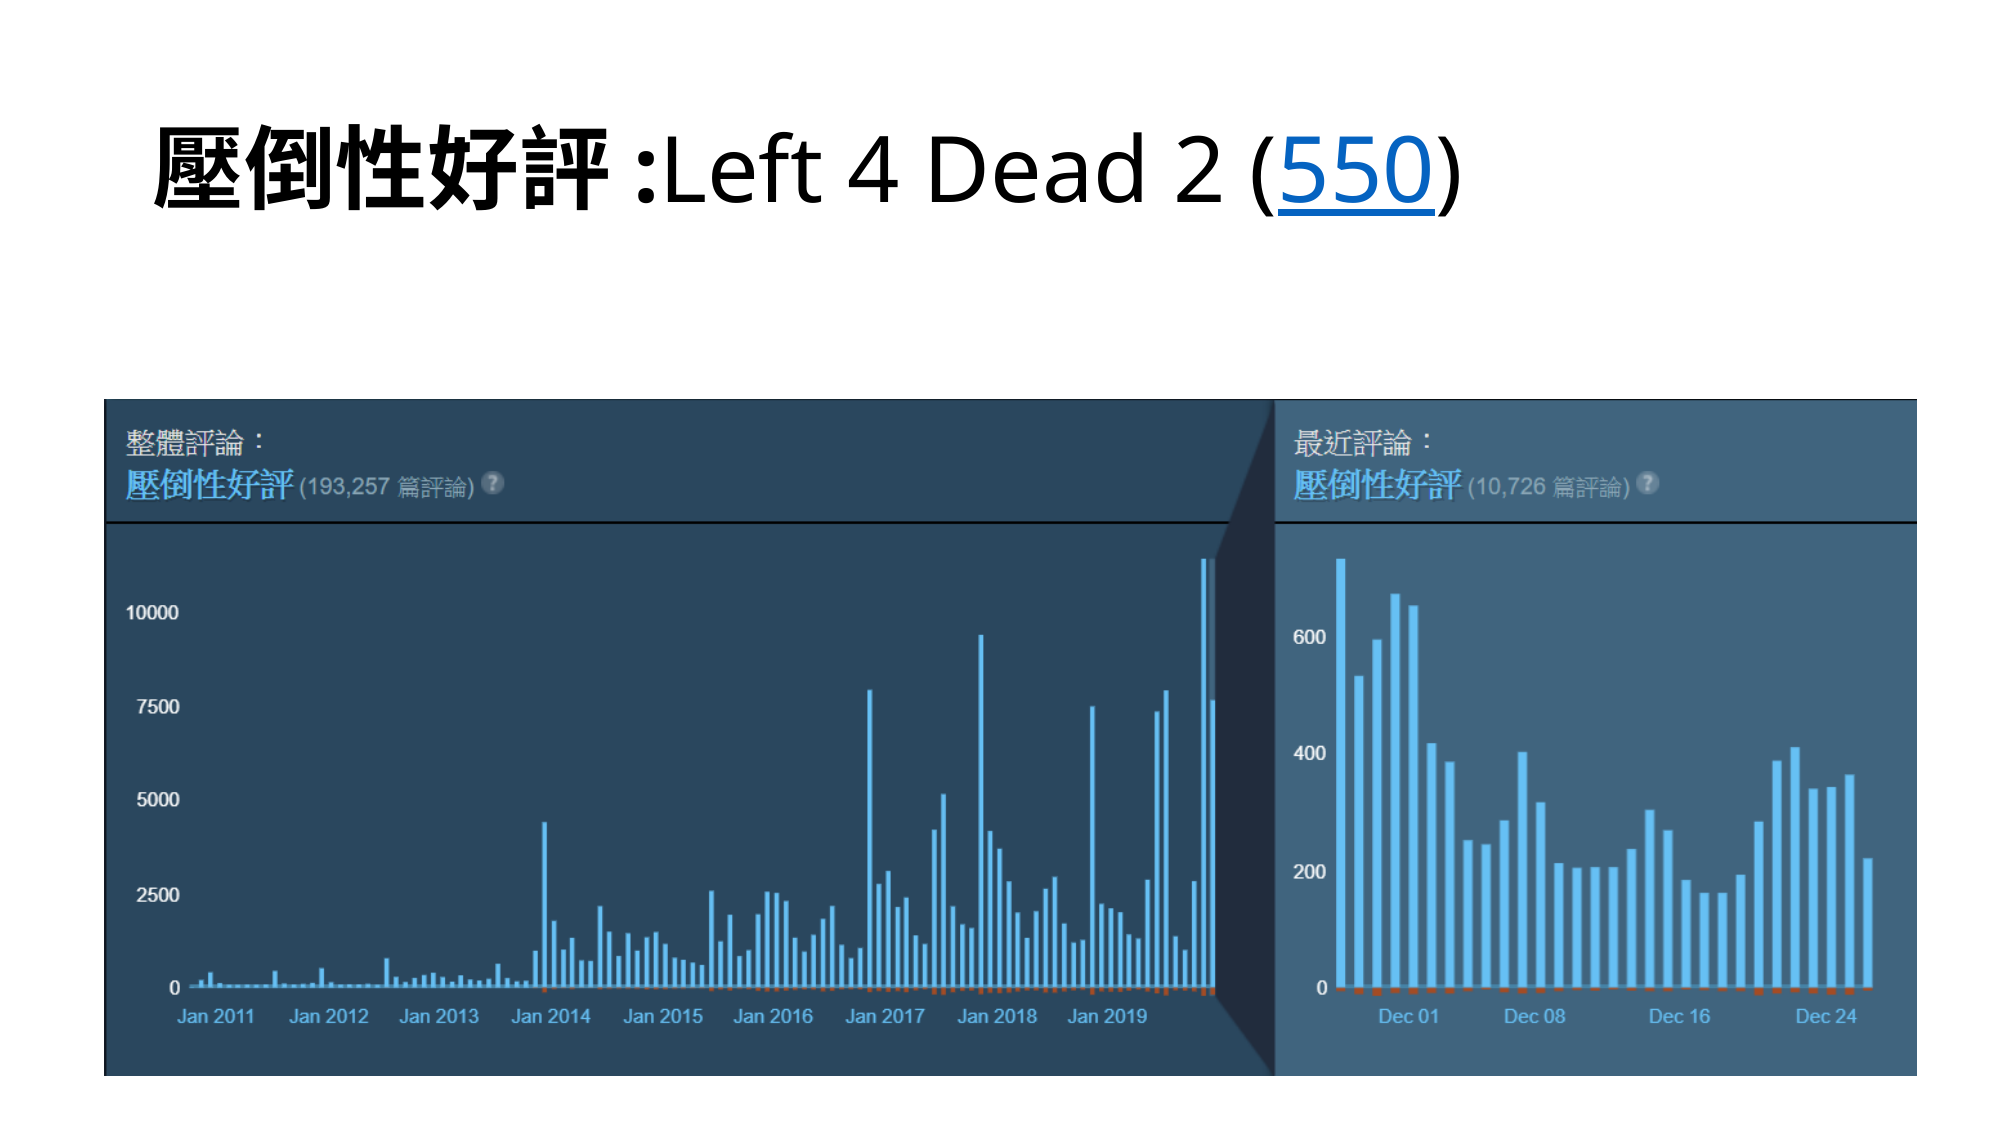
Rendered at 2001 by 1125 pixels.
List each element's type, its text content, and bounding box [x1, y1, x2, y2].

title 壓倒性好評:Left 4 Dead 2 (550) [137, 59, 1863, 278]
picture [104, 399, 1917, 1076]
